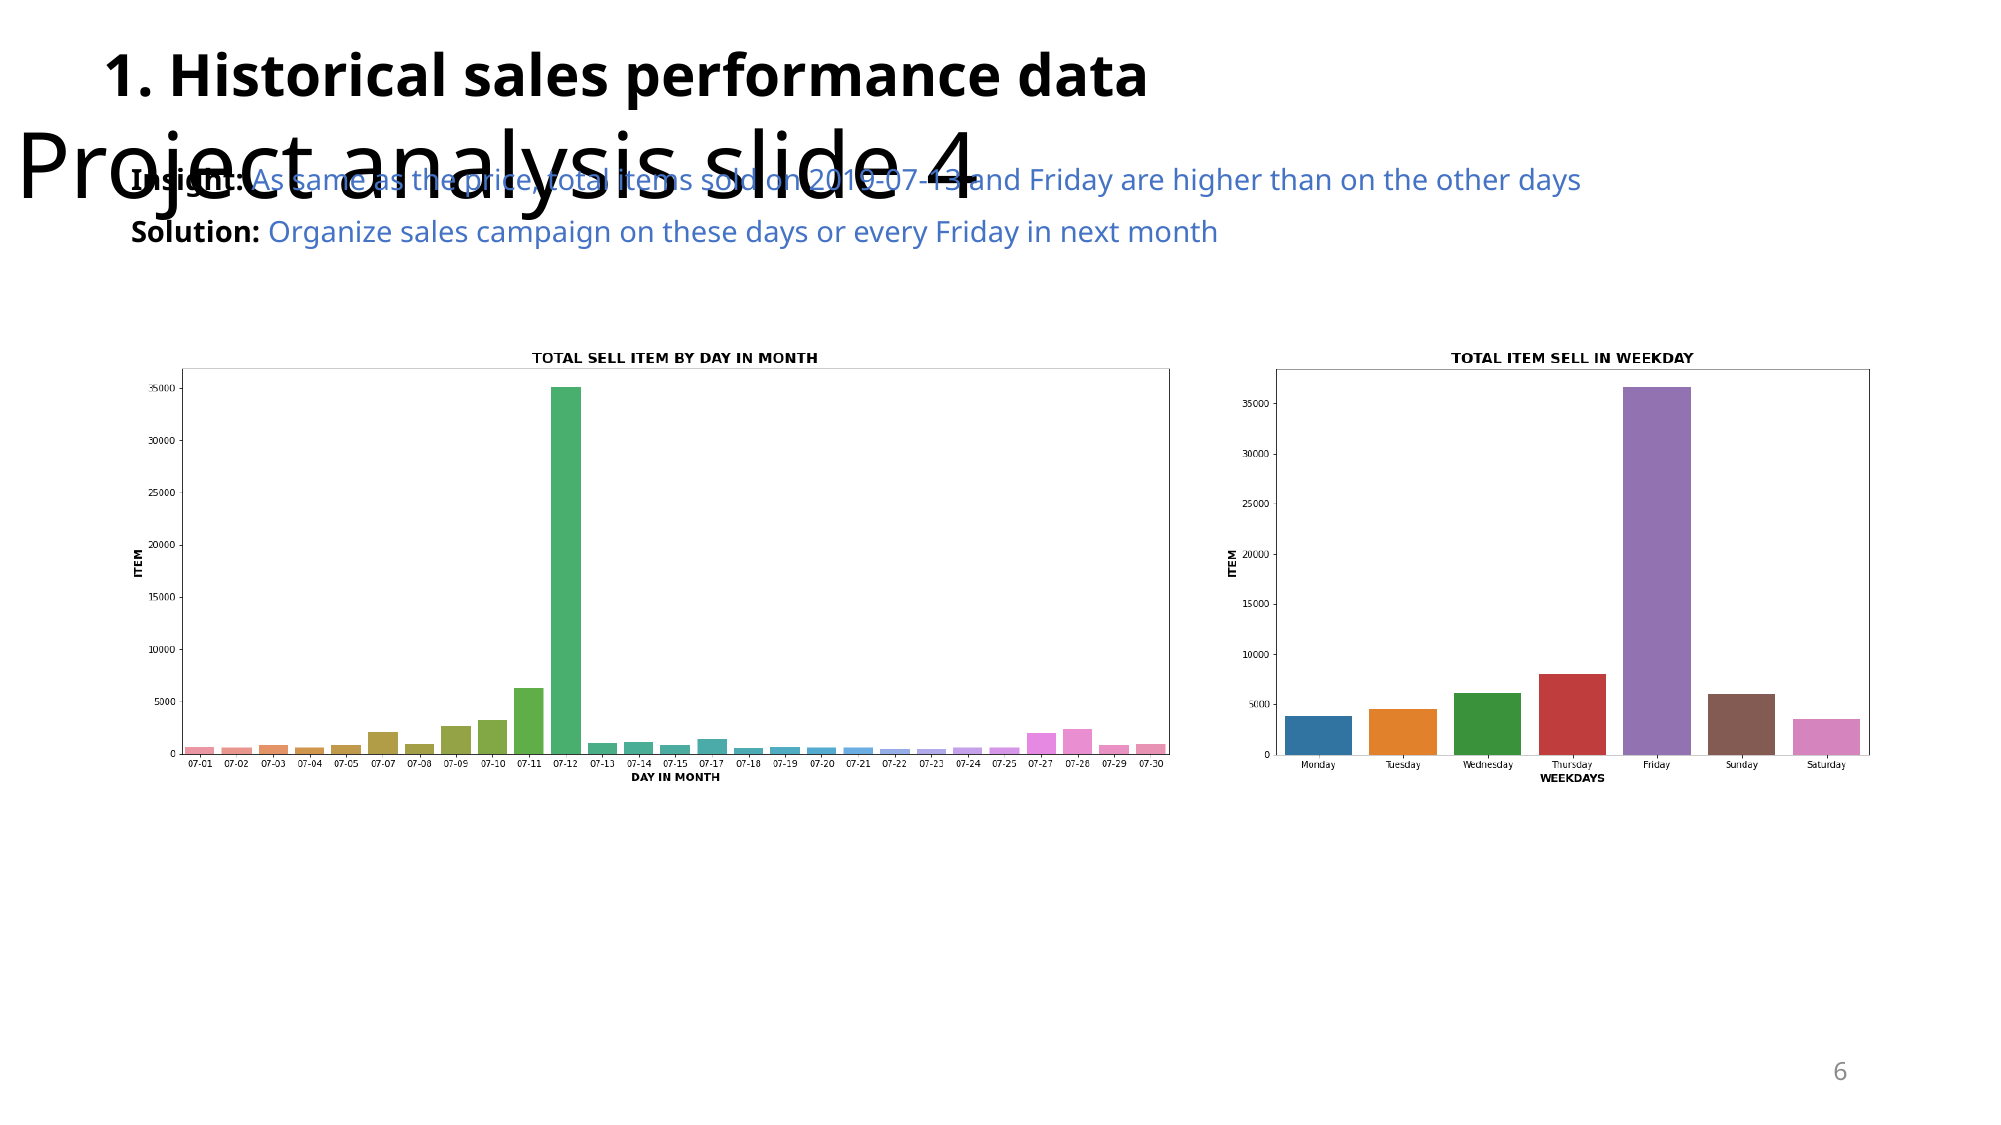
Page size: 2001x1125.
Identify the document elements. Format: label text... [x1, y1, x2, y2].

slide_number 6 [1412, 1042, 1863, 1103]
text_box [22, 307, 1945, 818]
text_box Insight: As same as the price, total items sold on 2019-07-13 and Friday are higher than on the other days Solution: Organize sales campaign on these days or every Friday in next month [116, 136, 1894, 256]
title Project analysis slide 4 [0, 59, 1725, 278]
text_box 1. Historical sales performance data [104, 46, 1428, 110]
